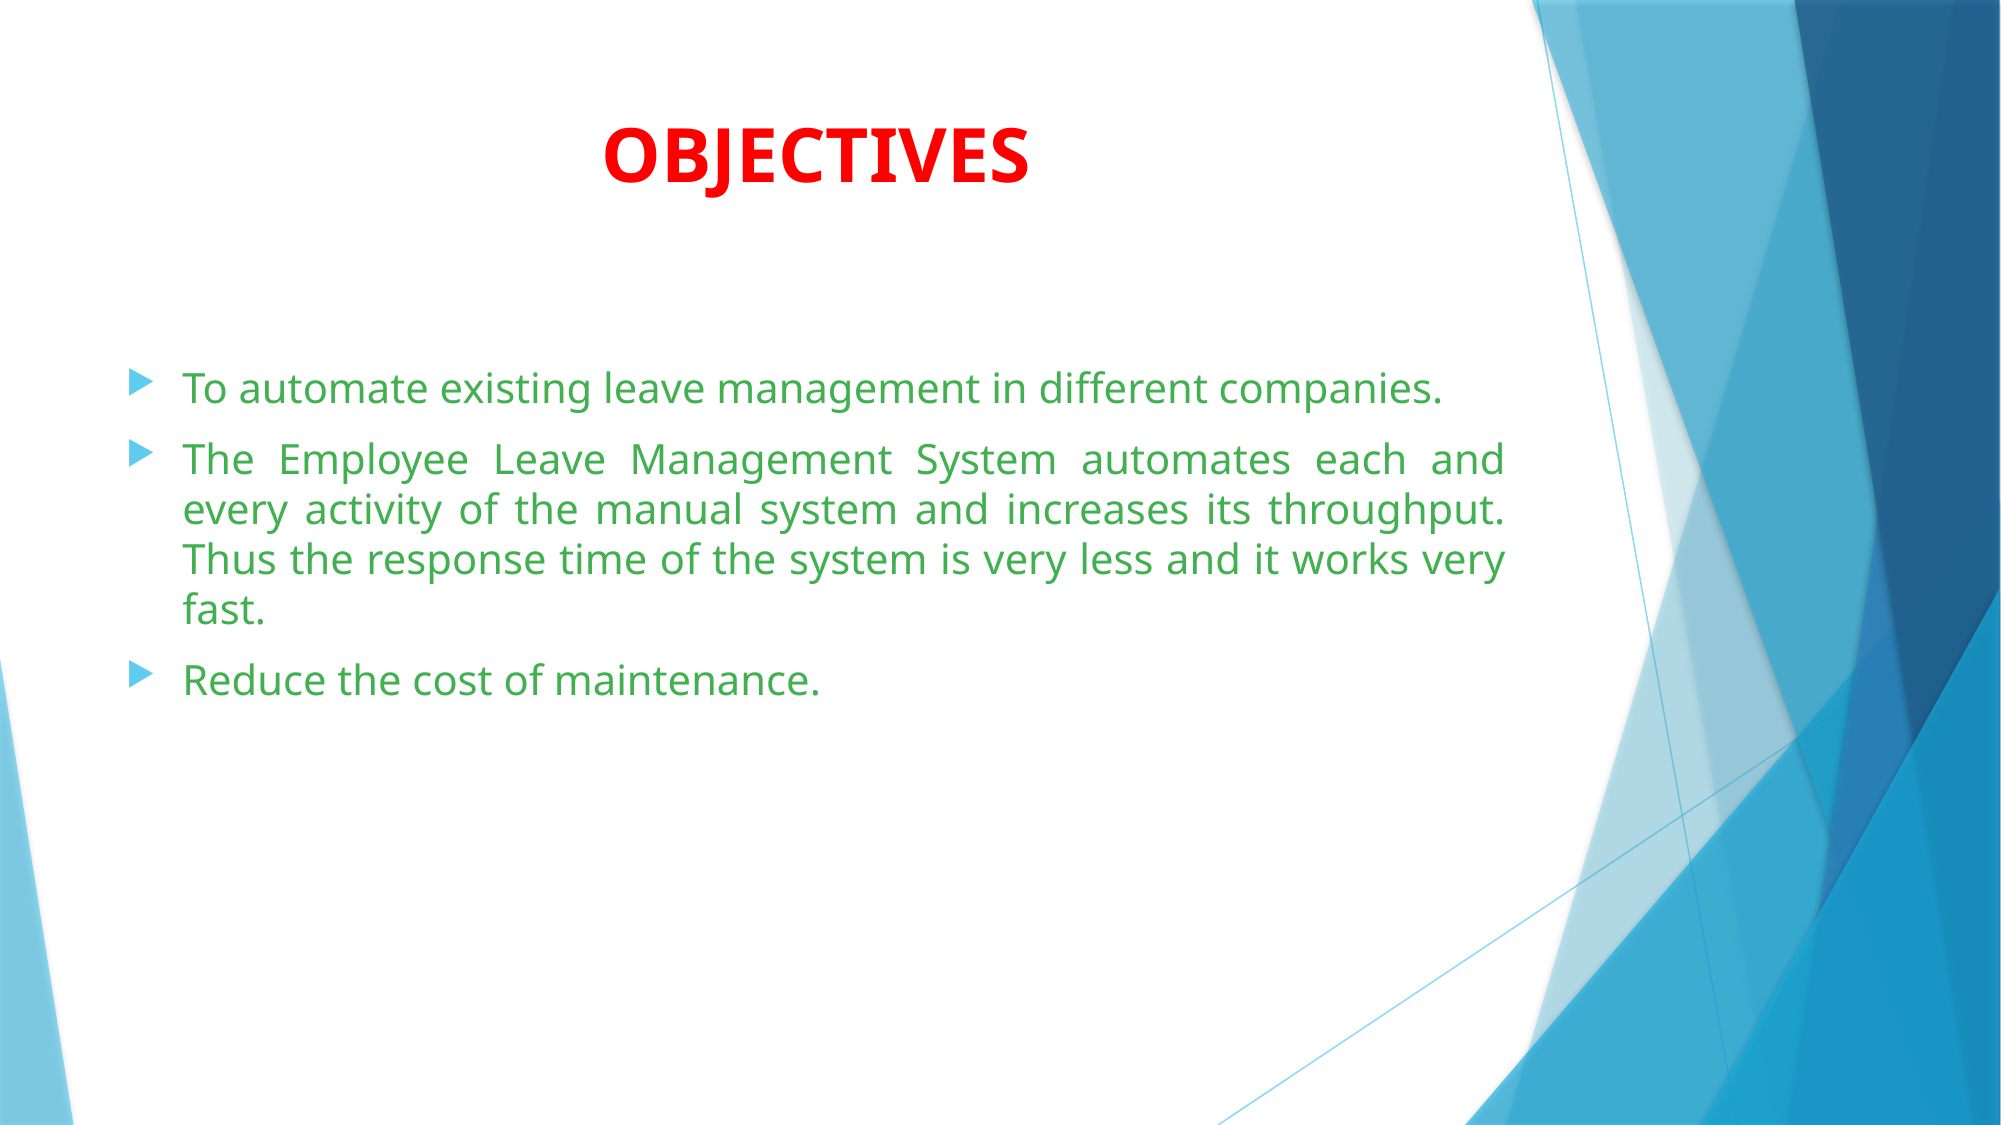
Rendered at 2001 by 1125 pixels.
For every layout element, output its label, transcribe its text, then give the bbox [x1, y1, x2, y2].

title OBJECTIVES [111, 99, 1522, 317]
list To automate existing leave management in different companies. The Employee Leave Management System automates each and every activity of the manual system and increases its throughput. Thus the response time of the system is very less and it works very fast. Reduce the cost of maintenance. [111, 354, 1522, 992]
